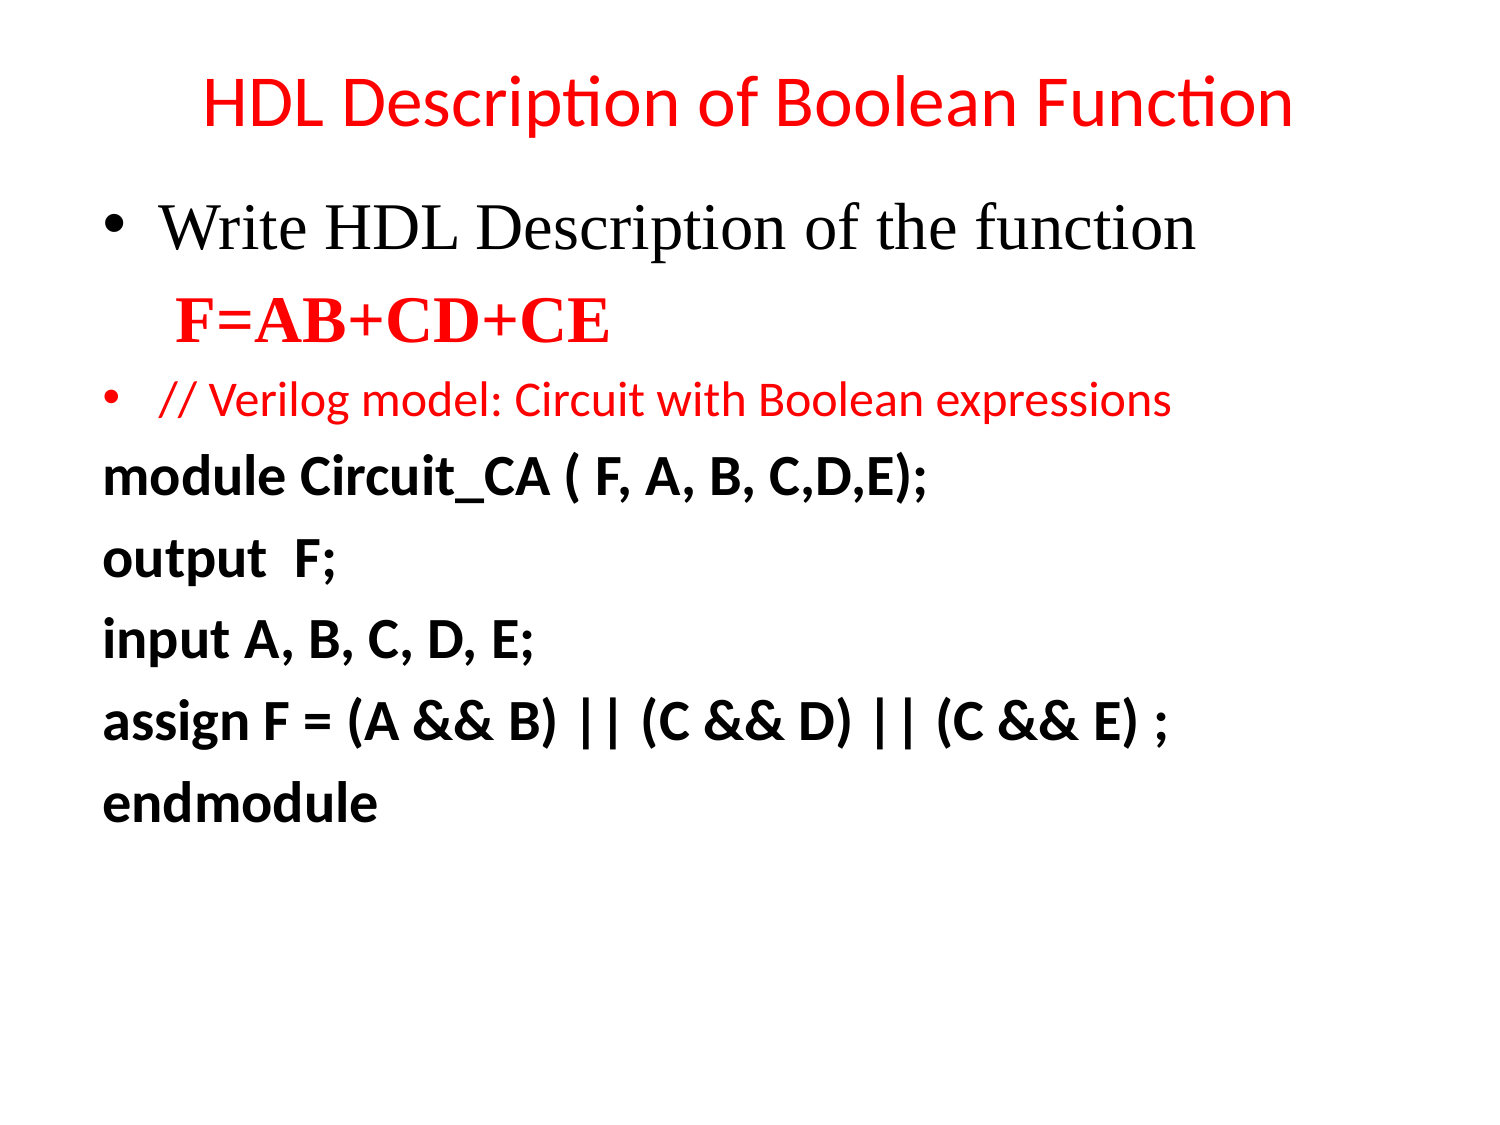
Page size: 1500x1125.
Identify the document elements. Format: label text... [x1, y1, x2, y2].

list Write HDL Description of the function F=AB+CD+CE // Verilog model: Circuit with Boolean expressions module Circuit_CA ( F, A, B, C,D,E); output F; input A, B, C, D, E; assign F = (A && B) || (C && D) || (C && E) ; endmodule [87, 174, 1438, 918]
title HDL Description of Boolean Function [75, 45, 1425, 150]
